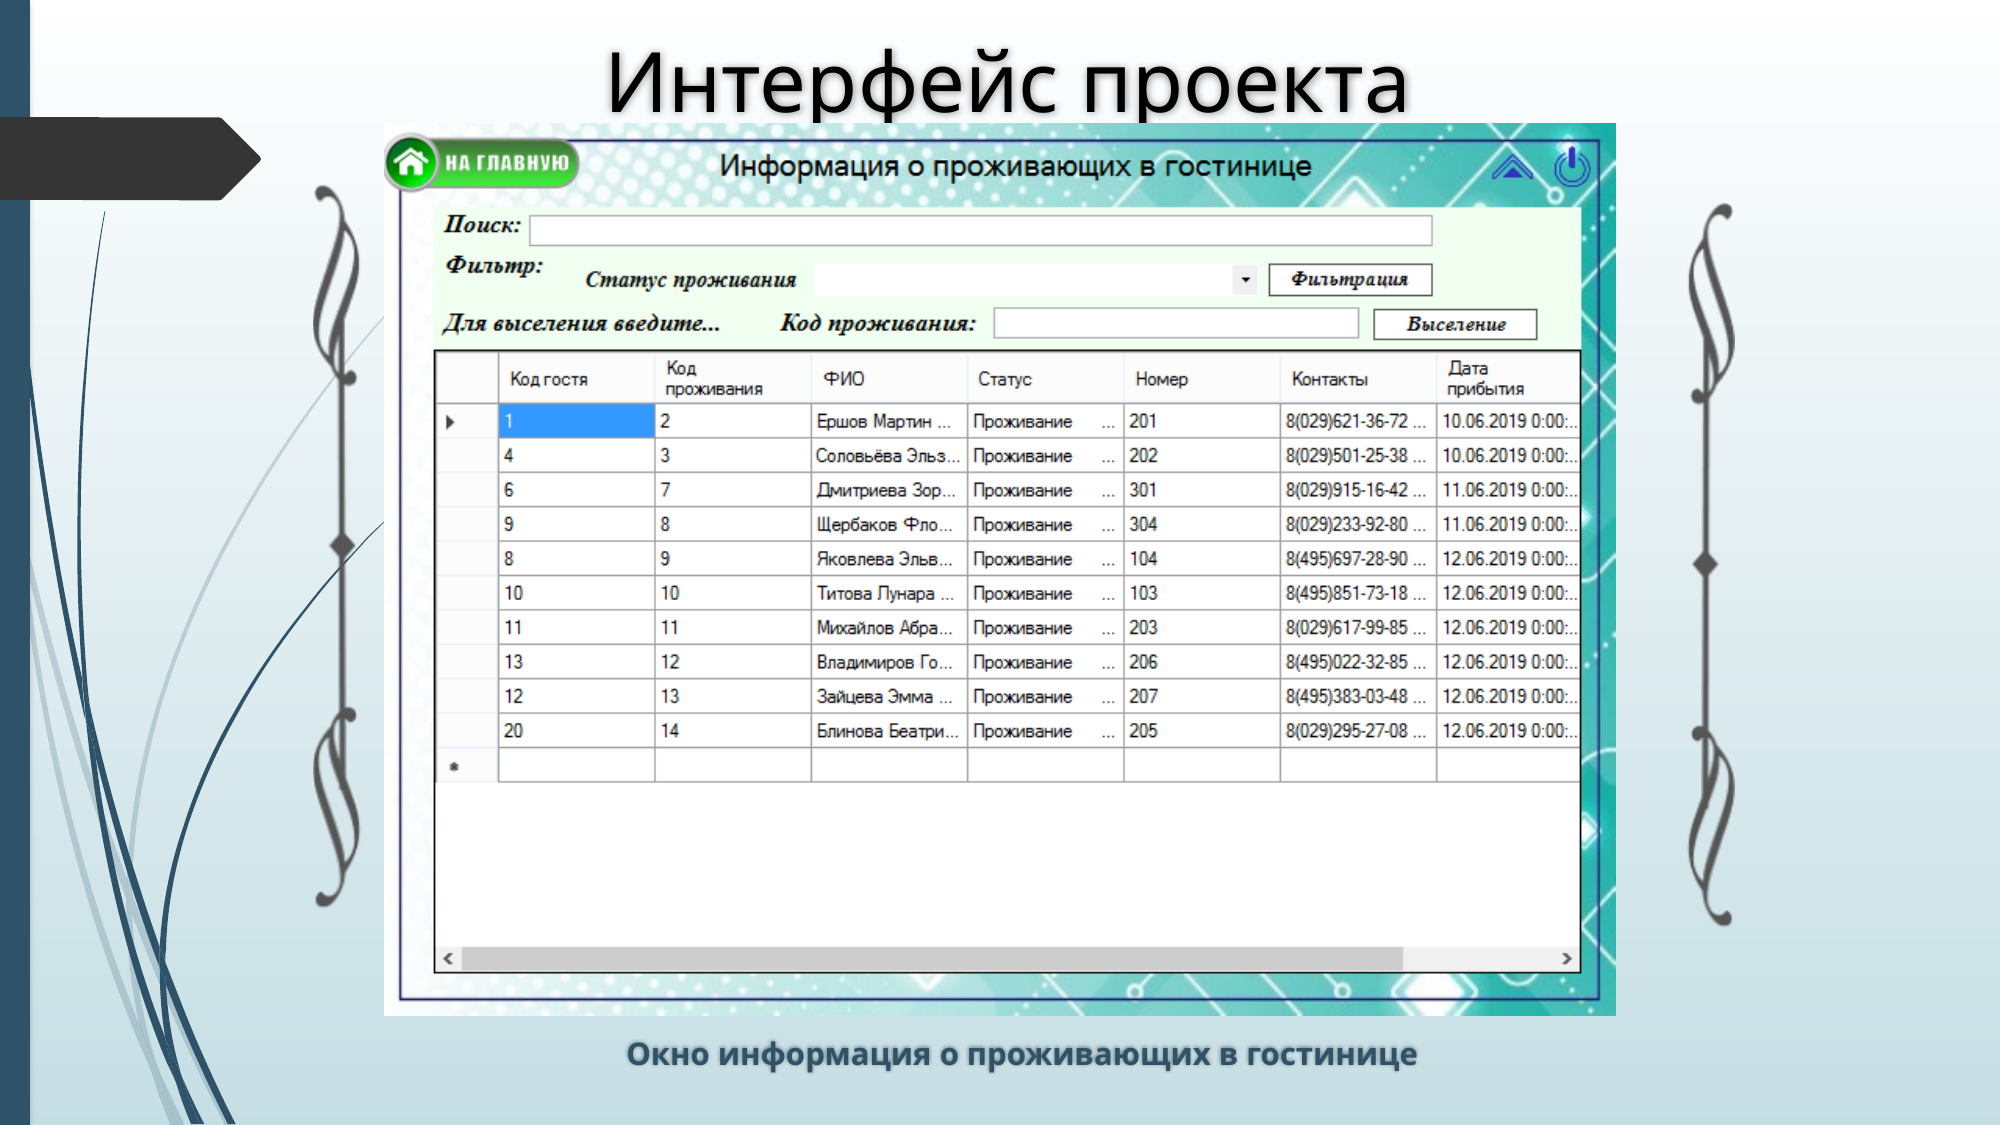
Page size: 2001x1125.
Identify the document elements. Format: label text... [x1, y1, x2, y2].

text_box Интерфейс проекта [169, 0, 1869, 160]
picture [1631, 177, 1736, 952]
picture [313, 122, 1616, 1016]
text_box Окно информация о проживающих в гостинице [570, 1027, 1468, 1103]
